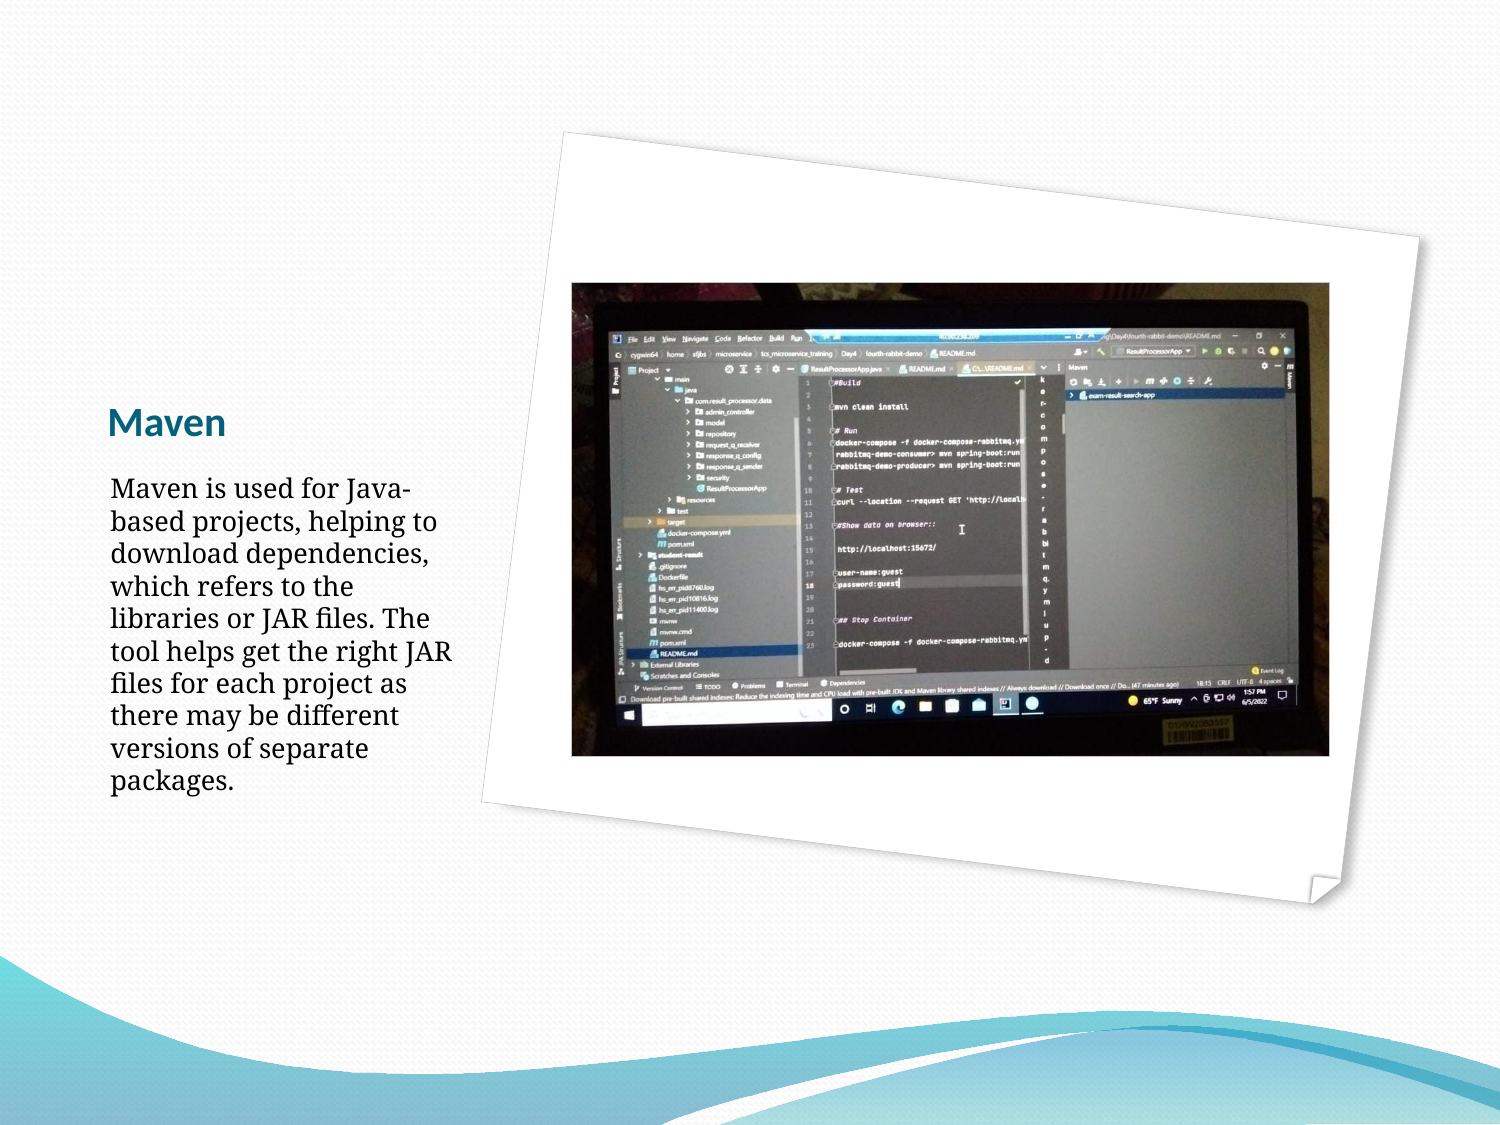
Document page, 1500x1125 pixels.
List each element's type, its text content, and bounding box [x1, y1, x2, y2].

list Maven is used for Java-based projects, helping to download dependencies, which refers to the libraries or JAR files. The tool helps get the right JAR files for each project as there may be different versions of separate packages. [99, 464, 463, 822]
picture [571, 282, 1330, 756]
title Maven [99, 193, 463, 453]
